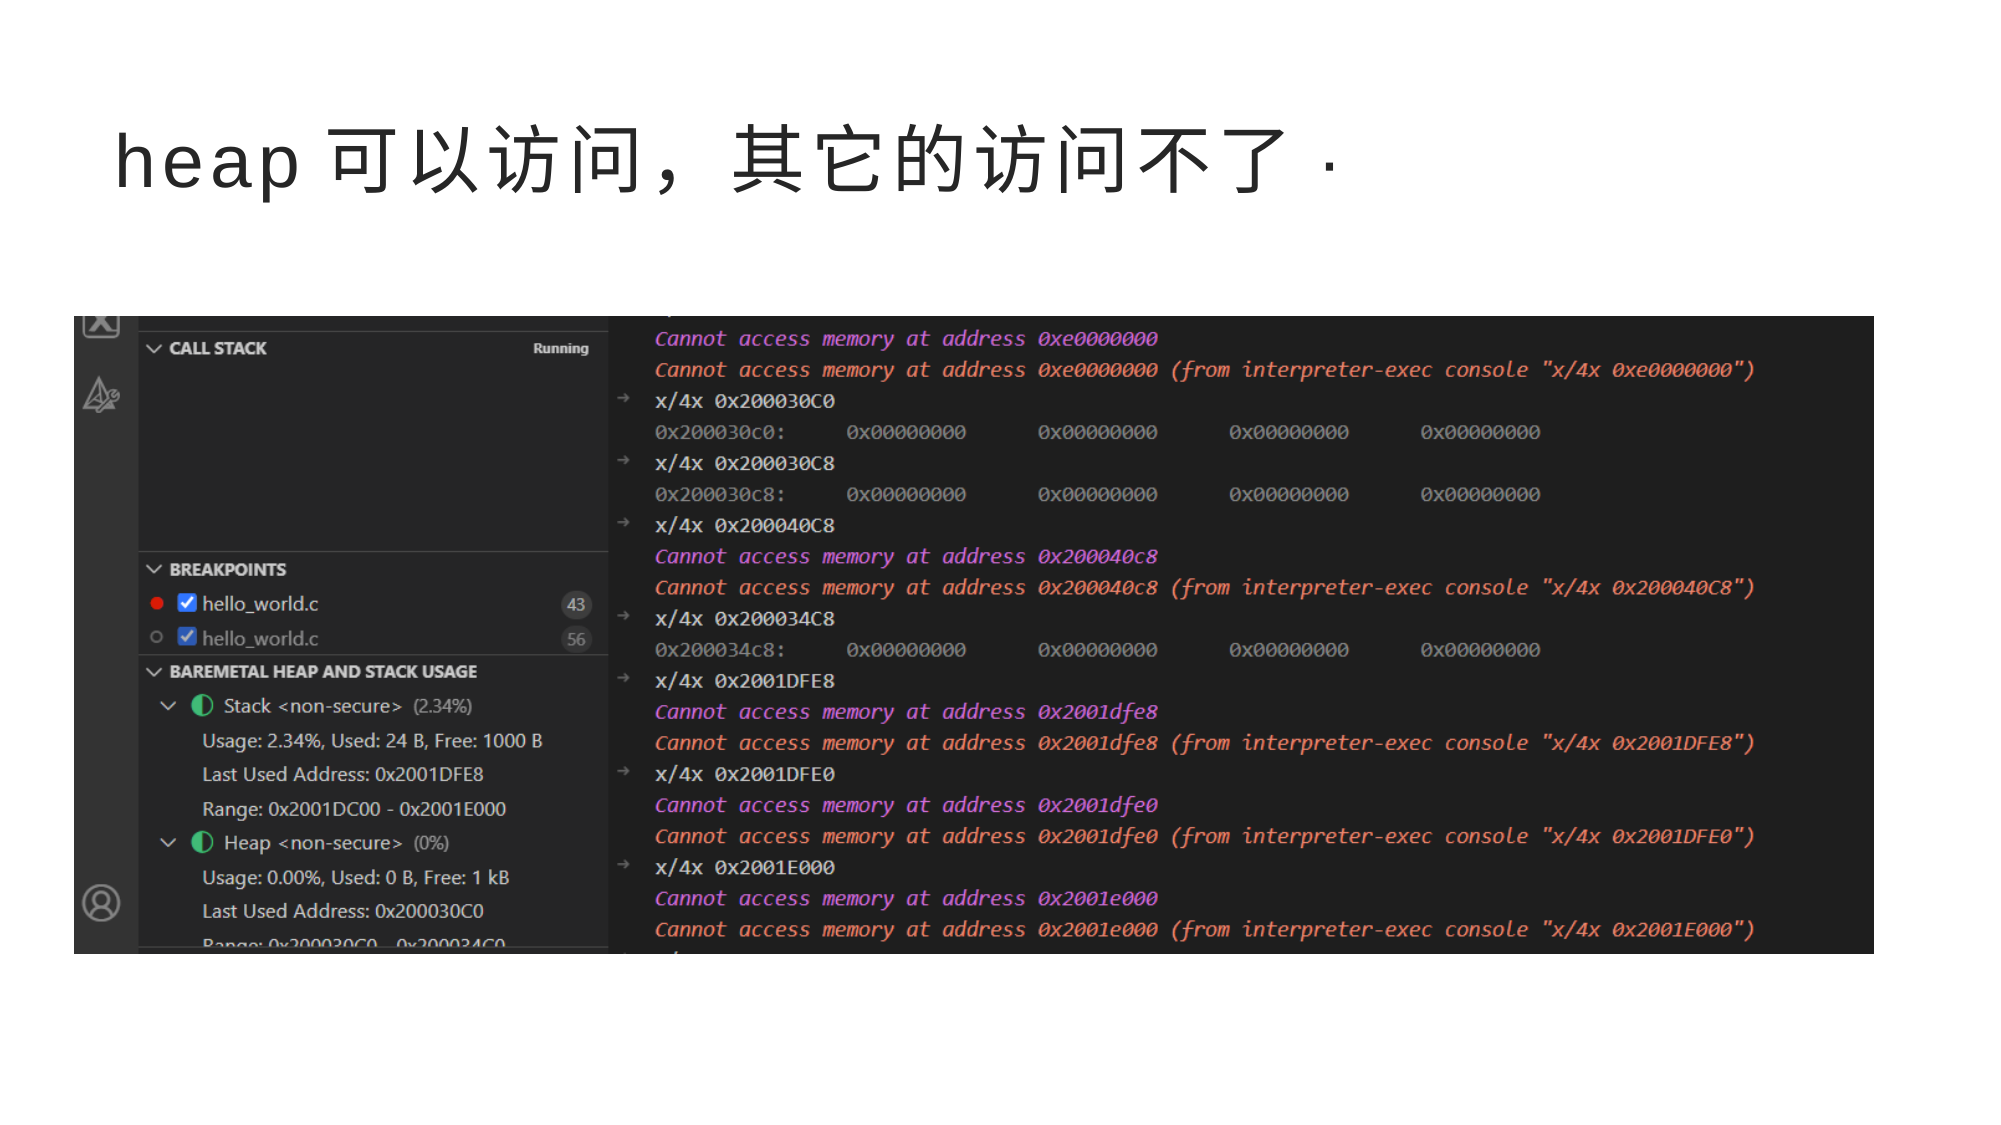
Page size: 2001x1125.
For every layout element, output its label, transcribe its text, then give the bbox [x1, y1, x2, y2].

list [74, 315, 1875, 955]
title heap可以访问，其它的访问不了· [99, 99, 1900, 216]
